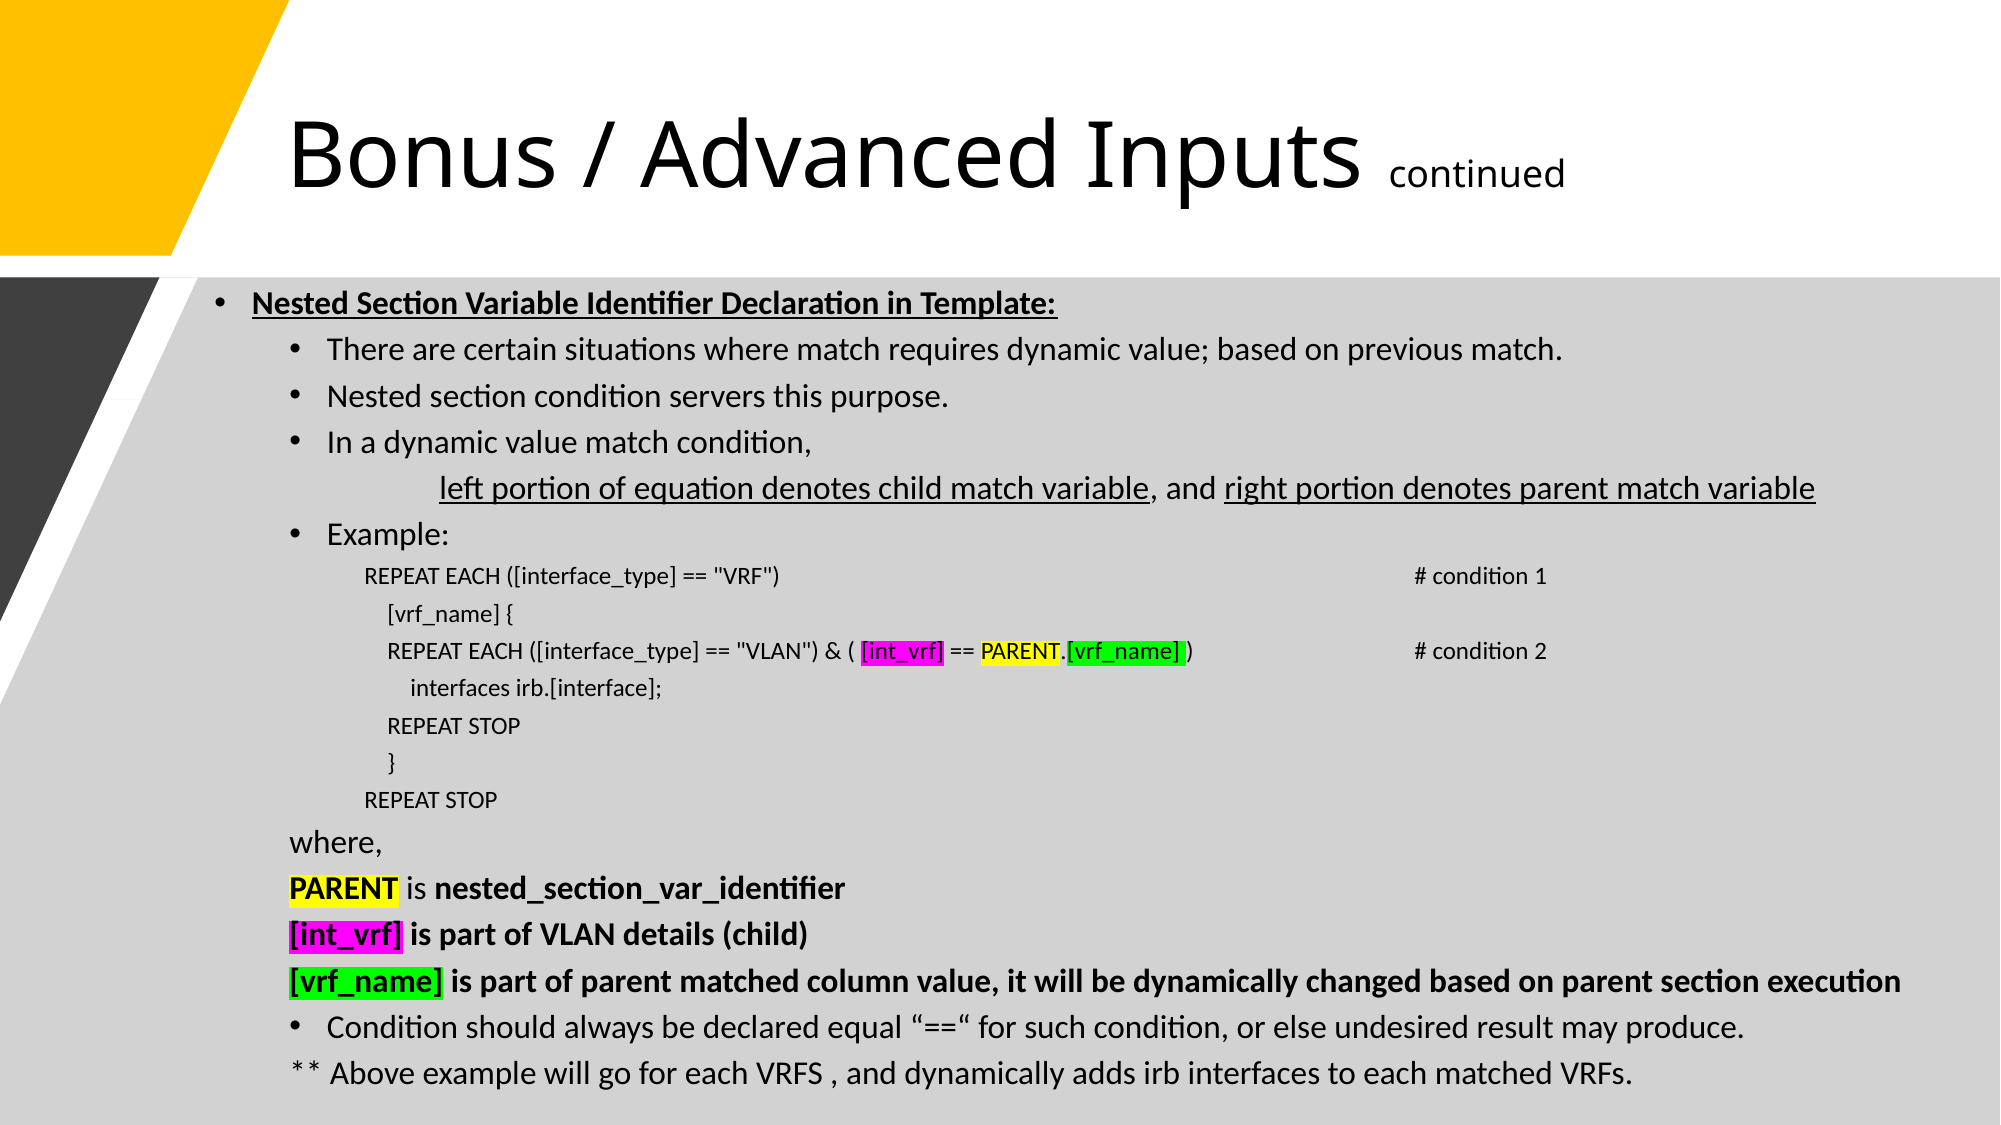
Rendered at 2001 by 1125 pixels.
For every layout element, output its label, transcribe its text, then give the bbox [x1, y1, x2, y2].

list Nested Section Variable Identifier Declaration in Template: There are certain situations where match requires dynamic value; based on previous match. Nested section condition servers this purpose. In a dynamic value match condition, left portion of equation denotes child match variable, and right portion denotes parent match variable Example: REPEAT EACH ([interface_type] == "VRF") # condition 1 [vrf_name] { REPEAT EACH ([interface_type] == "VLAN") & ( [int_vrf] == PARENT.[vrf_name] ) # condition 2 interfaces irb.[interface]; REPEAT STOP } REPEAT STOP where, PARENT is nested_section_var_identifier [int_vrf] is part of VLAN details (child) [vrf_name] is part of parent matched column value, it will be dynamically changed based on parent section execution Condition should always be declared equal “==“ for such condition, or else undesired result may produce. ** Above example will go for each VRFS , and dynamically adds irb interfaces to each matched VRFs. [199, 278, 1986, 1125]
text_box [0, 276, 162, 622]
text_box [0, 276, 2000, 1125]
text_box [0, 0, 291, 257]
title Bonus / Advanced Inputs continued [271, 60, 1808, 255]
